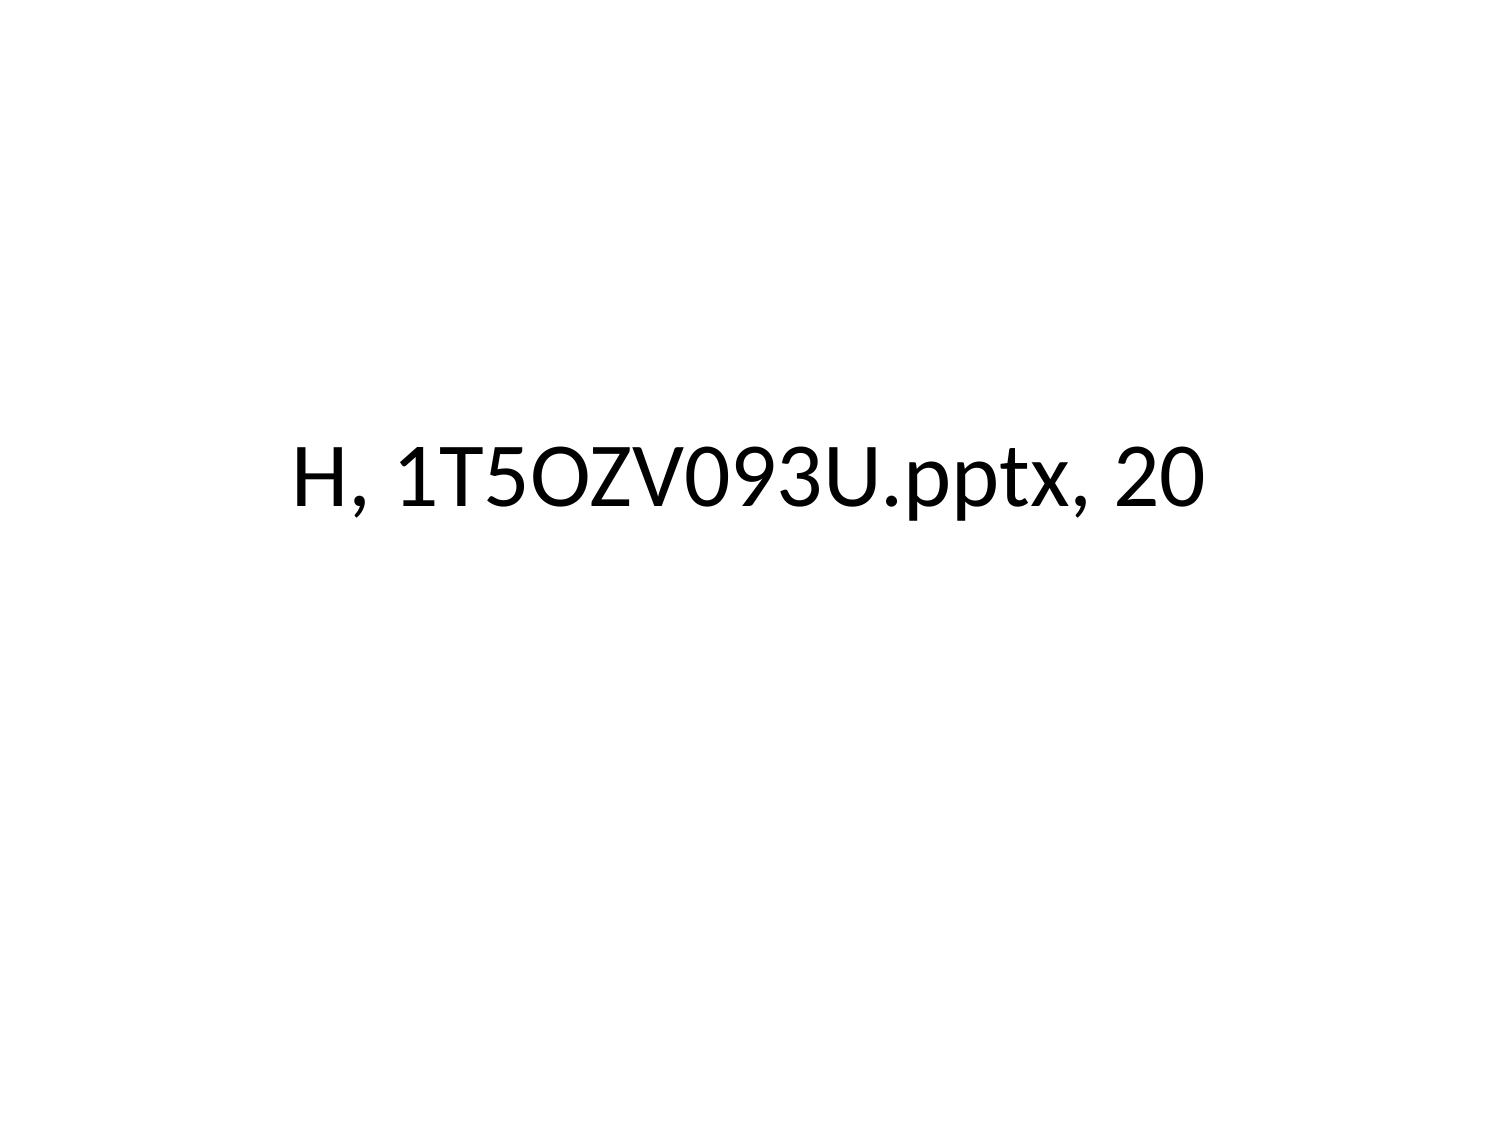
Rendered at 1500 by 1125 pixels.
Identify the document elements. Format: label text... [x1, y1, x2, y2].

title H, 1T5OZV093U.pptx, 20 [112, 349, 1388, 591]
